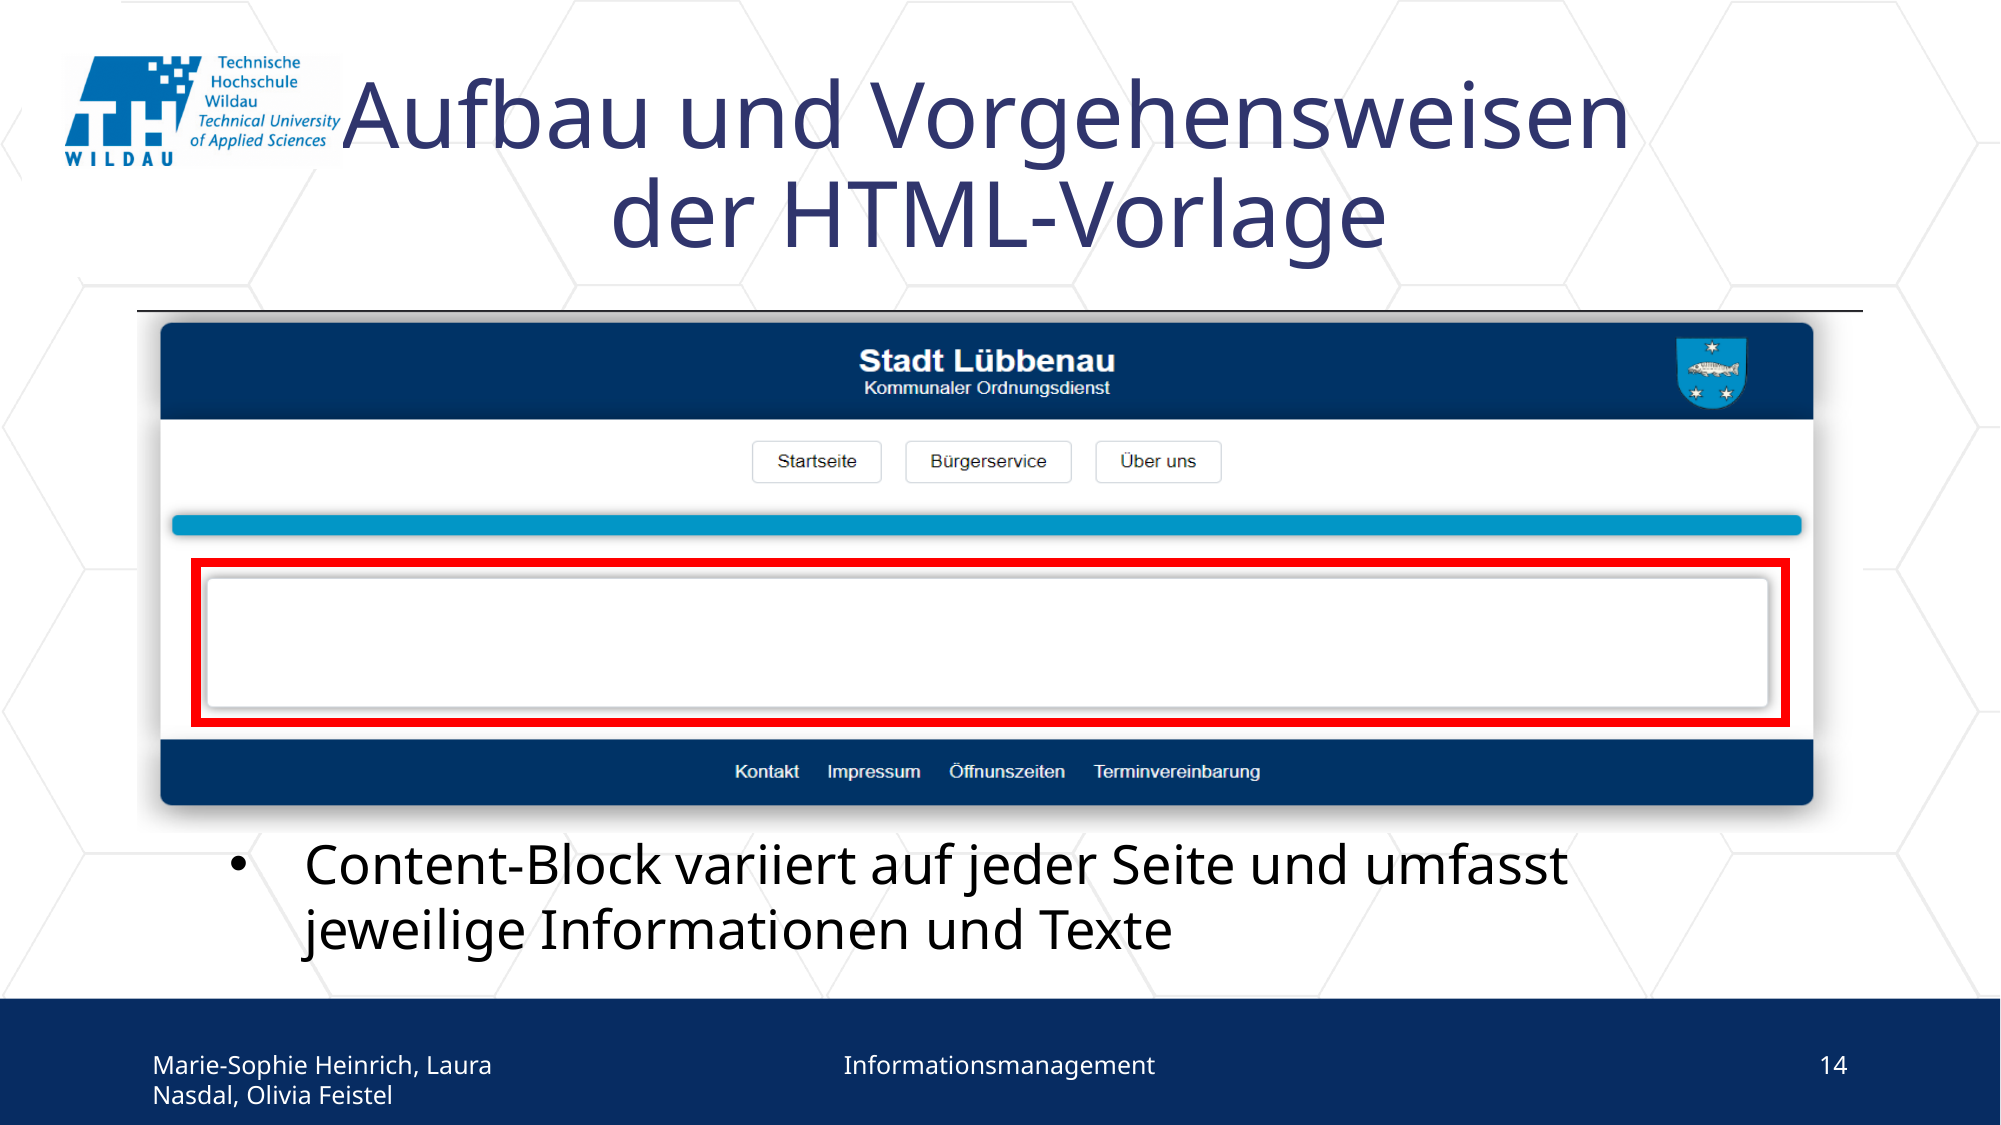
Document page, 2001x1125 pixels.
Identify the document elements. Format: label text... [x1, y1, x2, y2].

footer Informationsmanagement [662, 1042, 1338, 1103]
slide_number Marie-Sophie Heinrich, Laura Nasdal, Olivia Feistel [137, 1042, 588, 1103]
title Aufbau und Vorgehensweisen der HTML-Vorlage [137, 59, 1863, 278]
slide_number 14 [1412, 1042, 1863, 1103]
text_box Content-Block variiert auf jeder Seite und umfasst jeweilige Informationen und Texte [214, 833, 1617, 968]
picture [0, 0, 2001, 998]
